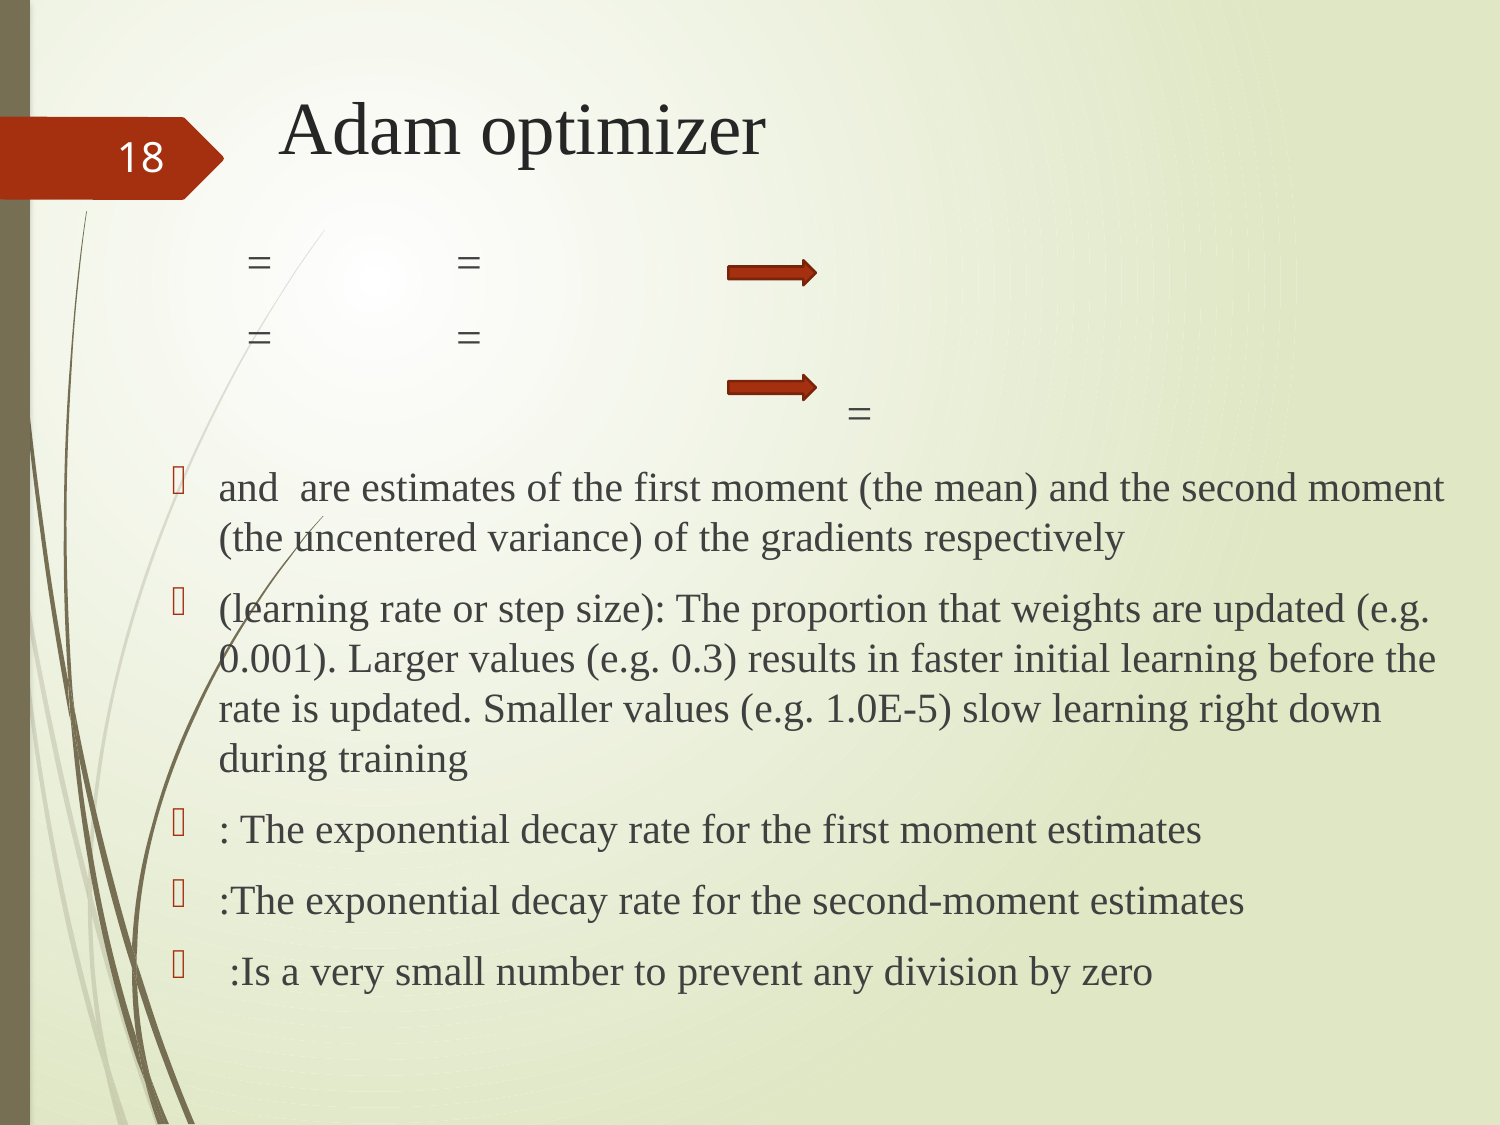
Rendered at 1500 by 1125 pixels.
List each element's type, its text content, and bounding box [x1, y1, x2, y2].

slide_number 18 [83, 129, 180, 190]
text_box [727, 259, 817, 287]
text_box [727, 373, 817, 402]
title Adam optimizer [263, 71, 1345, 207]
